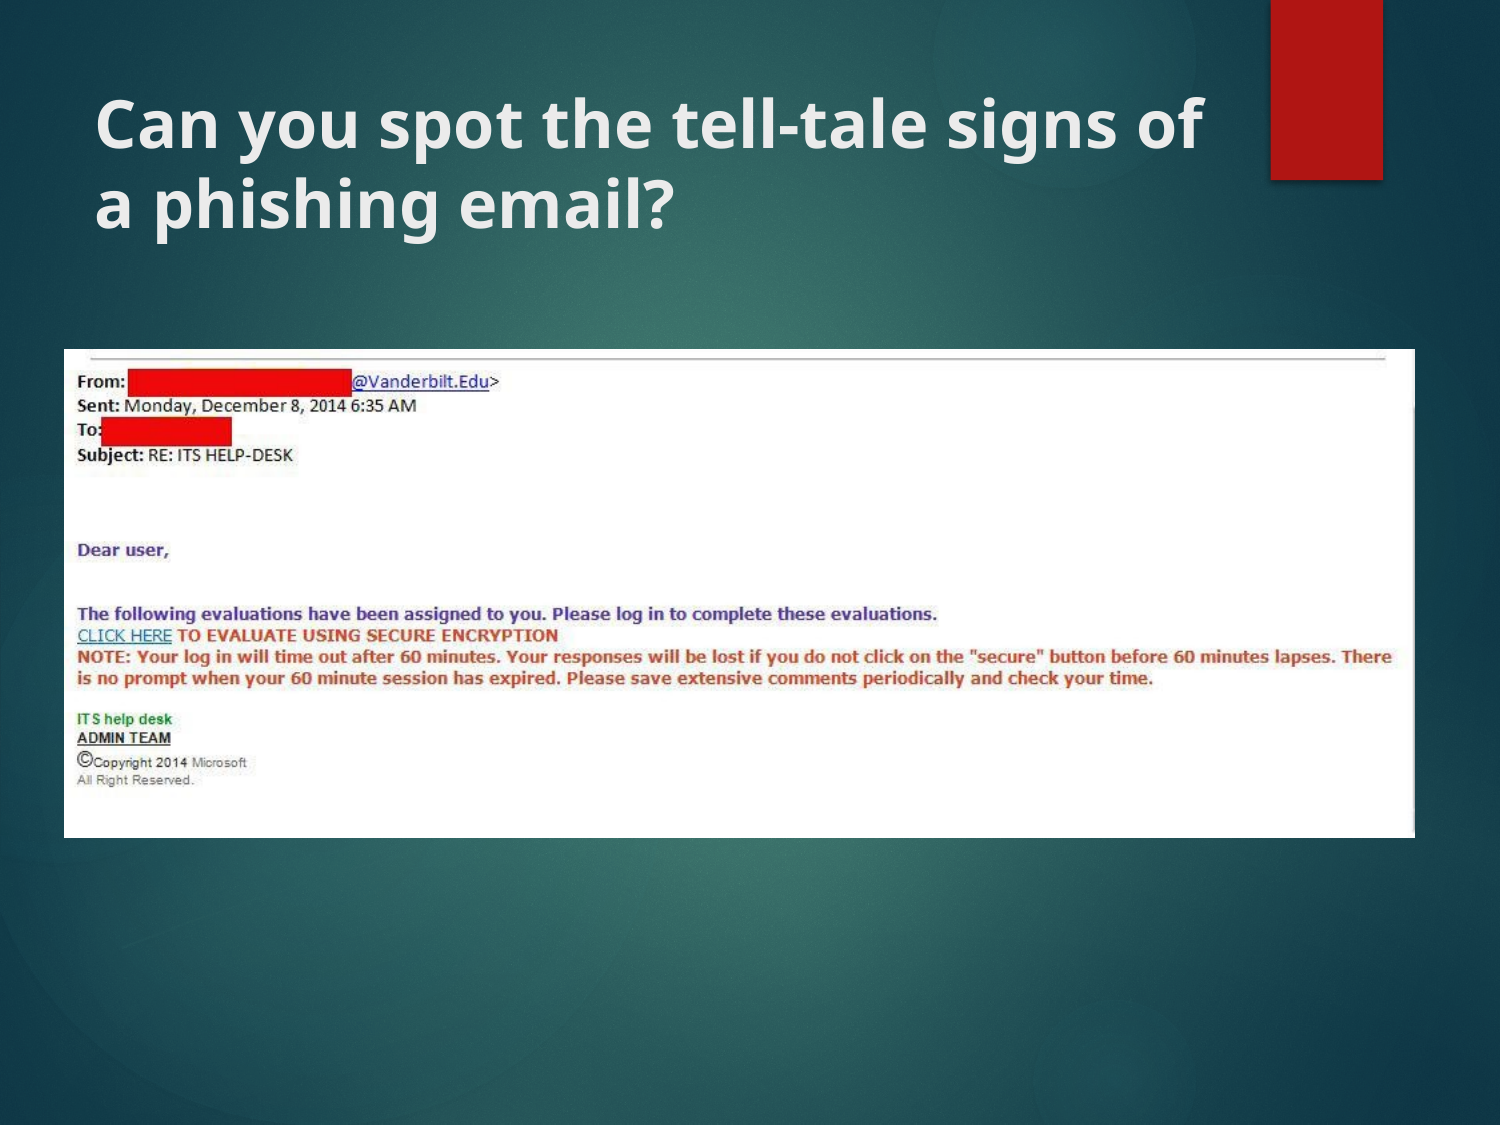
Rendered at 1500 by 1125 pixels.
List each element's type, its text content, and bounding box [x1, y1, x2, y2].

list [64, 349, 1416, 838]
title Can you spot the tell-tale signs of a phishing email? [79, 74, 1237, 304]
